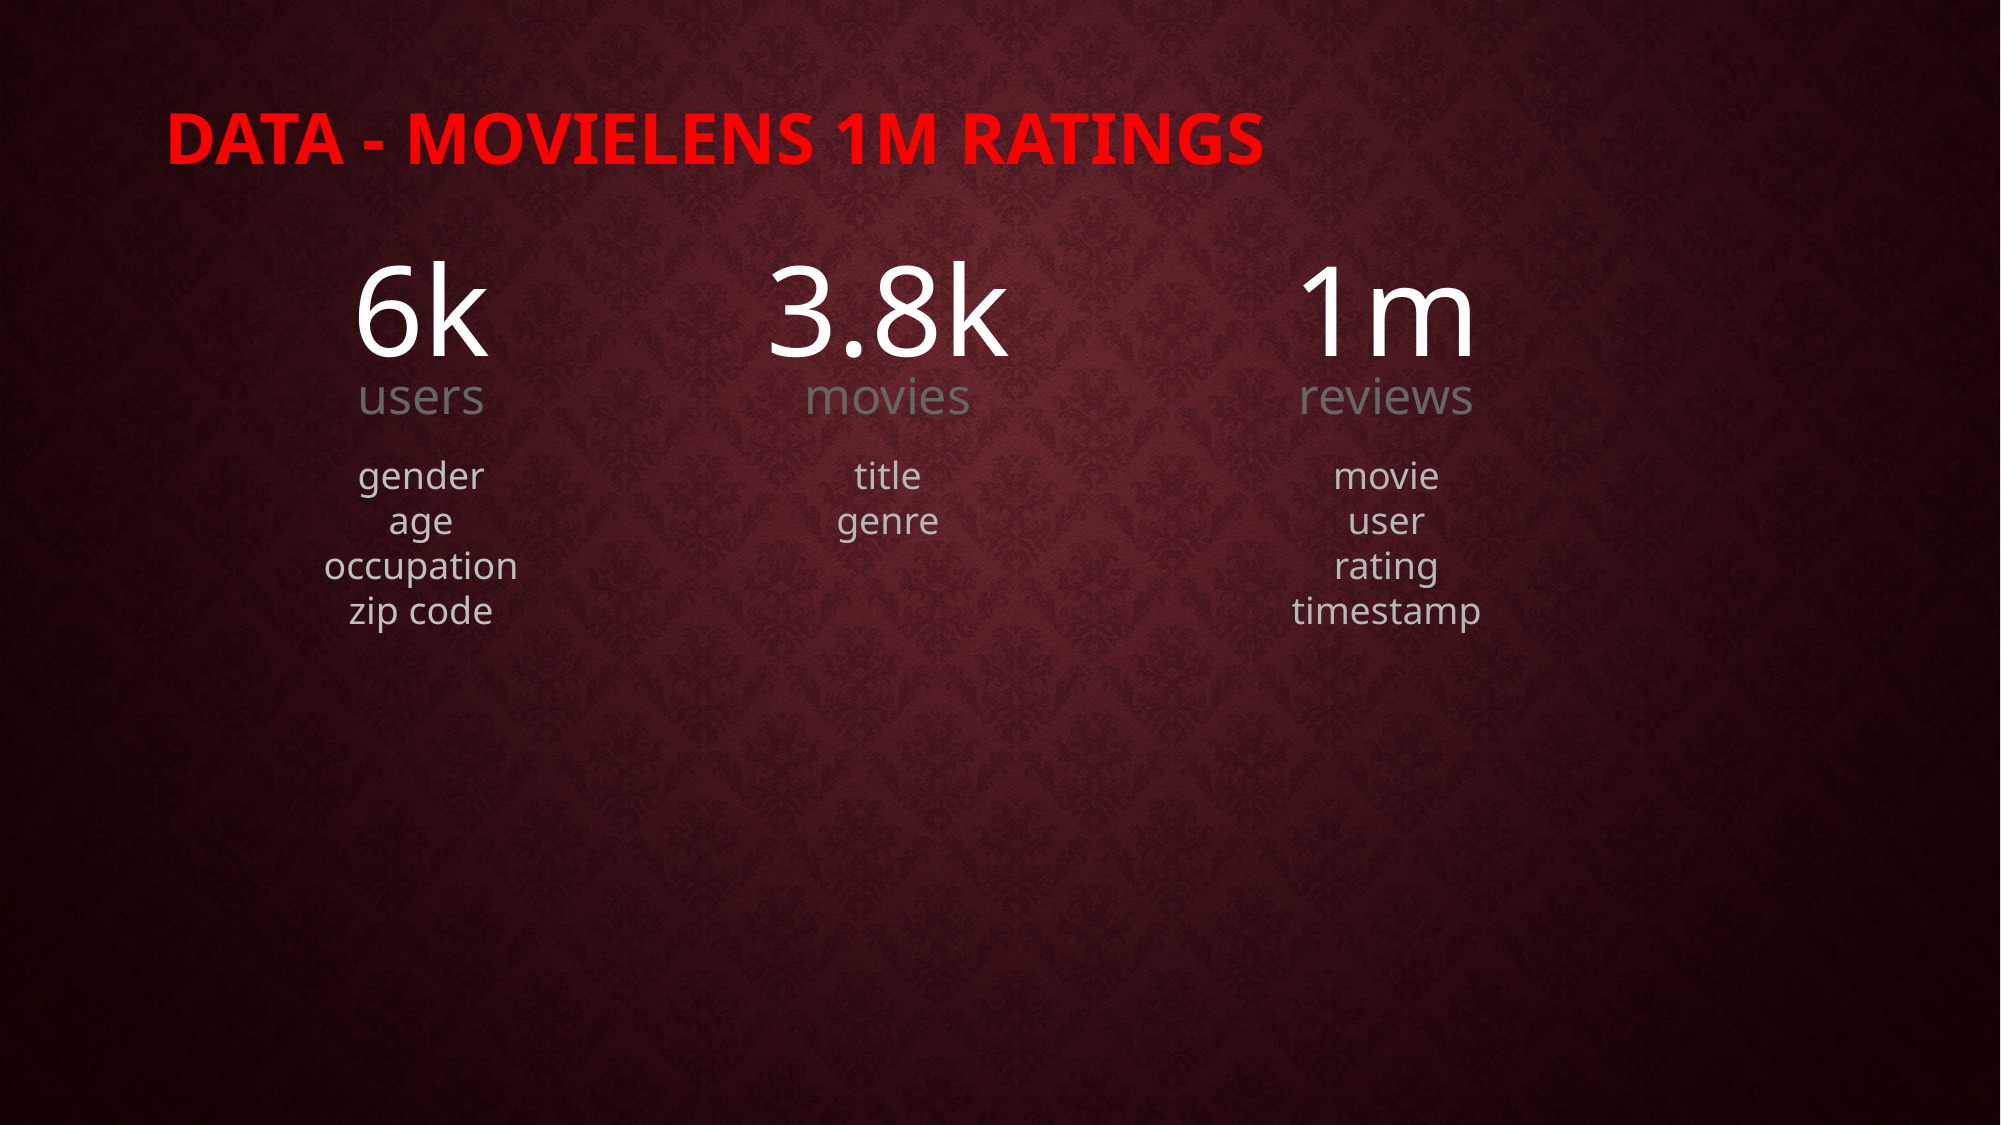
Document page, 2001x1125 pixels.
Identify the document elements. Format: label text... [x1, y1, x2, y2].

title Data - MovieLens 1M Ratings [149, 33, 1849, 251]
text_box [235, 215, 1572, 700]
